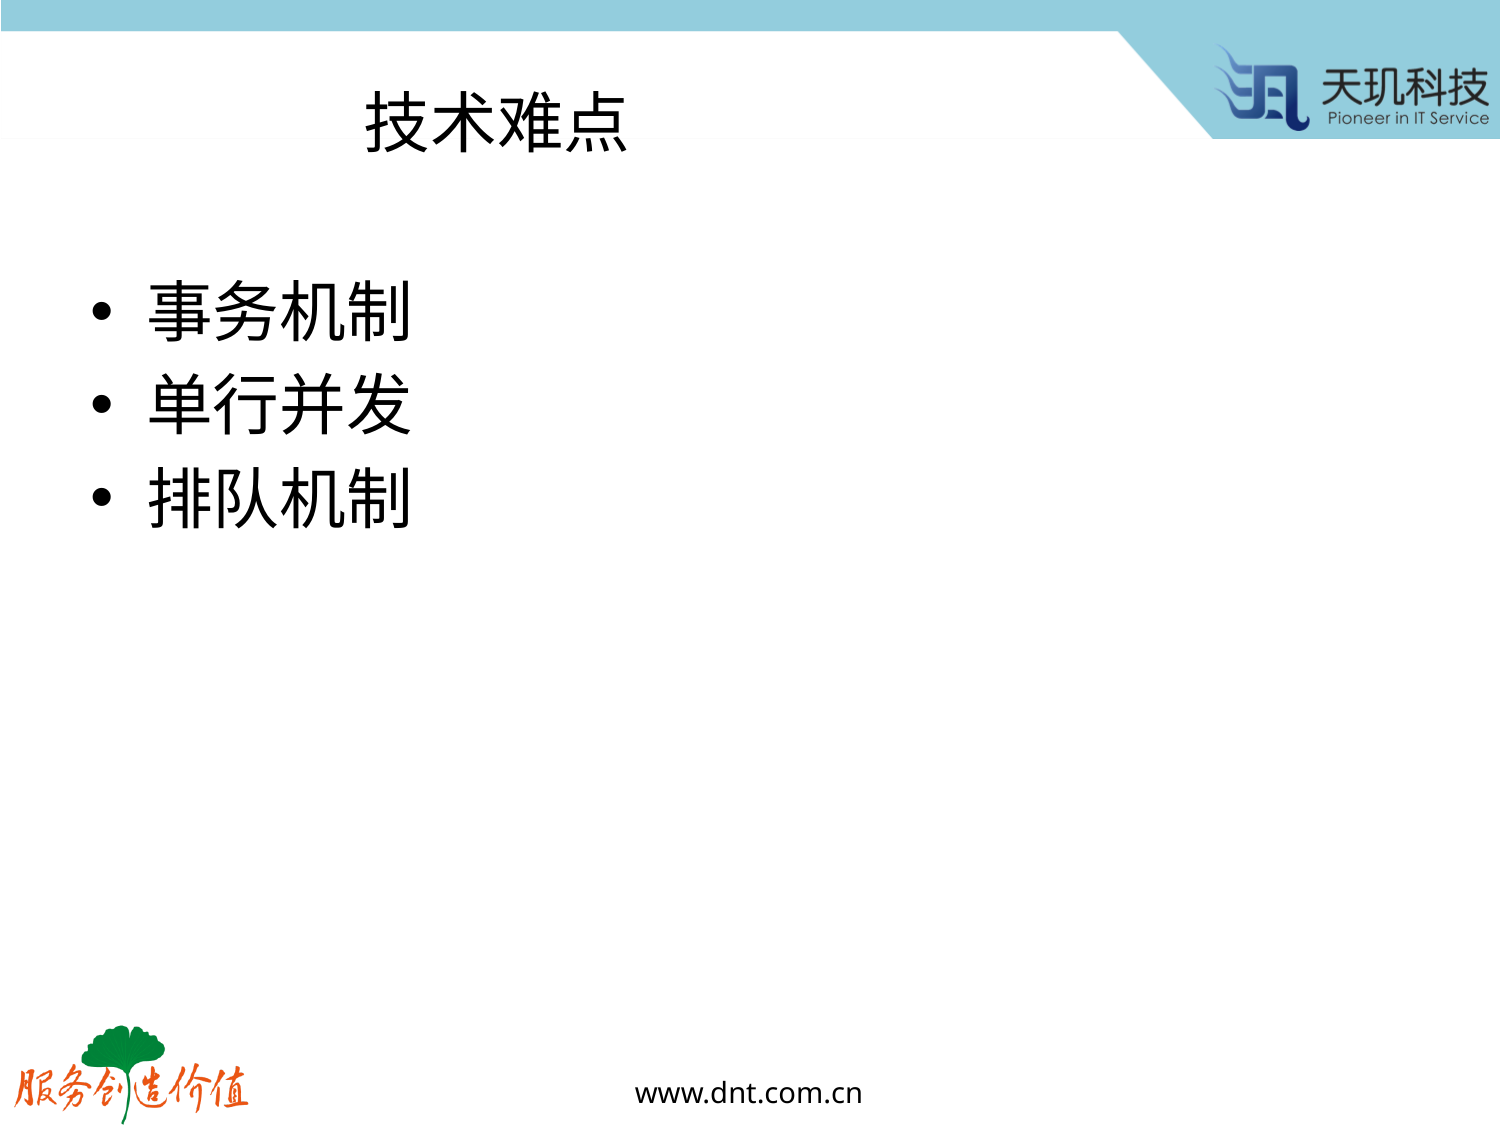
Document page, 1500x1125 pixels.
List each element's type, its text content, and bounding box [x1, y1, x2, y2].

title 技术难点 [0, 68, 994, 173]
picture [0, 0, 1500, 140]
picture [0, 1023, 254, 1125]
list 事务机制 单行并发 排队机制 [75, 262, 1425, 1005]
